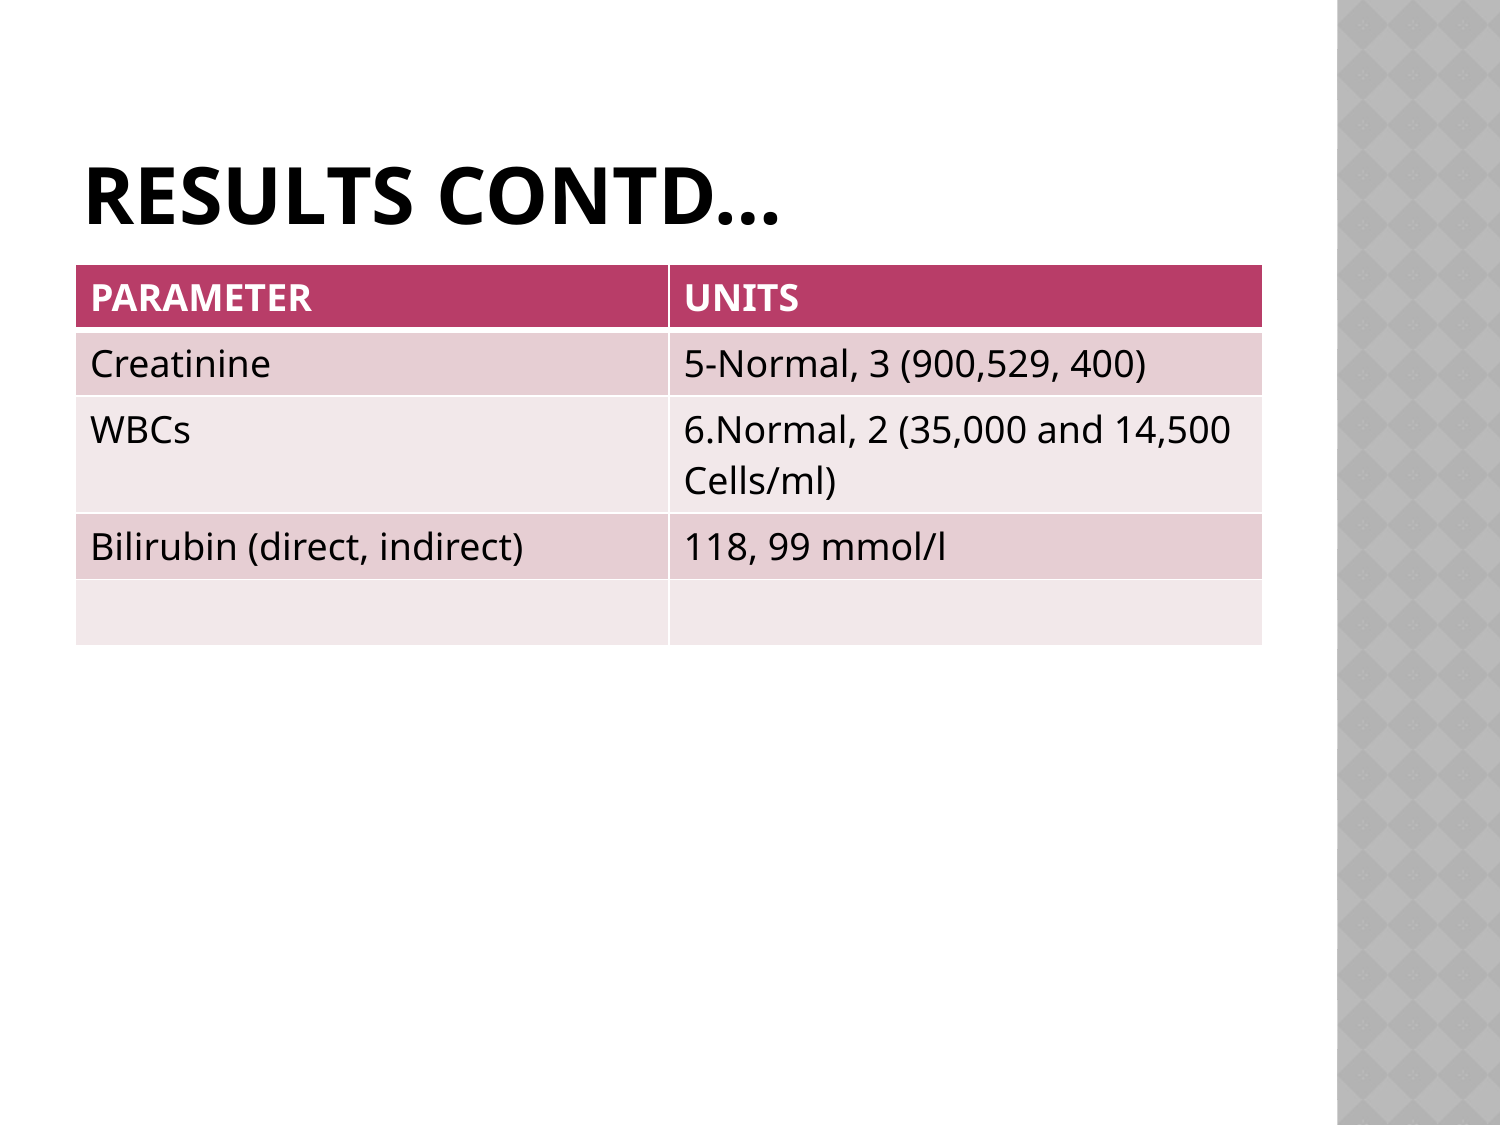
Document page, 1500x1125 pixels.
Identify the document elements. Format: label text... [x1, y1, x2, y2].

table_header UNITS [670, 265, 1262, 327]
table_cell 118, 99 mmol/l [670, 514, 1262, 579]
table_cell Creatinine [76, 333, 668, 395]
title Results contd… [75, 52, 1263, 241]
table_cell Bilirubin (direct, indirect) [76, 514, 668, 579]
table_cell 6.Normal, 2 (35,000 and 14,500 Cells/ml) [670, 397, 1262, 512]
table_cell [76, 580, 668, 645]
table_cell 5-Normal, 3 (900,529, 400) [670, 333, 1262, 395]
table_cell WBCs [76, 397, 668, 512]
table_header PARAMETER [76, 265, 668, 327]
table_cell [670, 580, 1262, 645]
